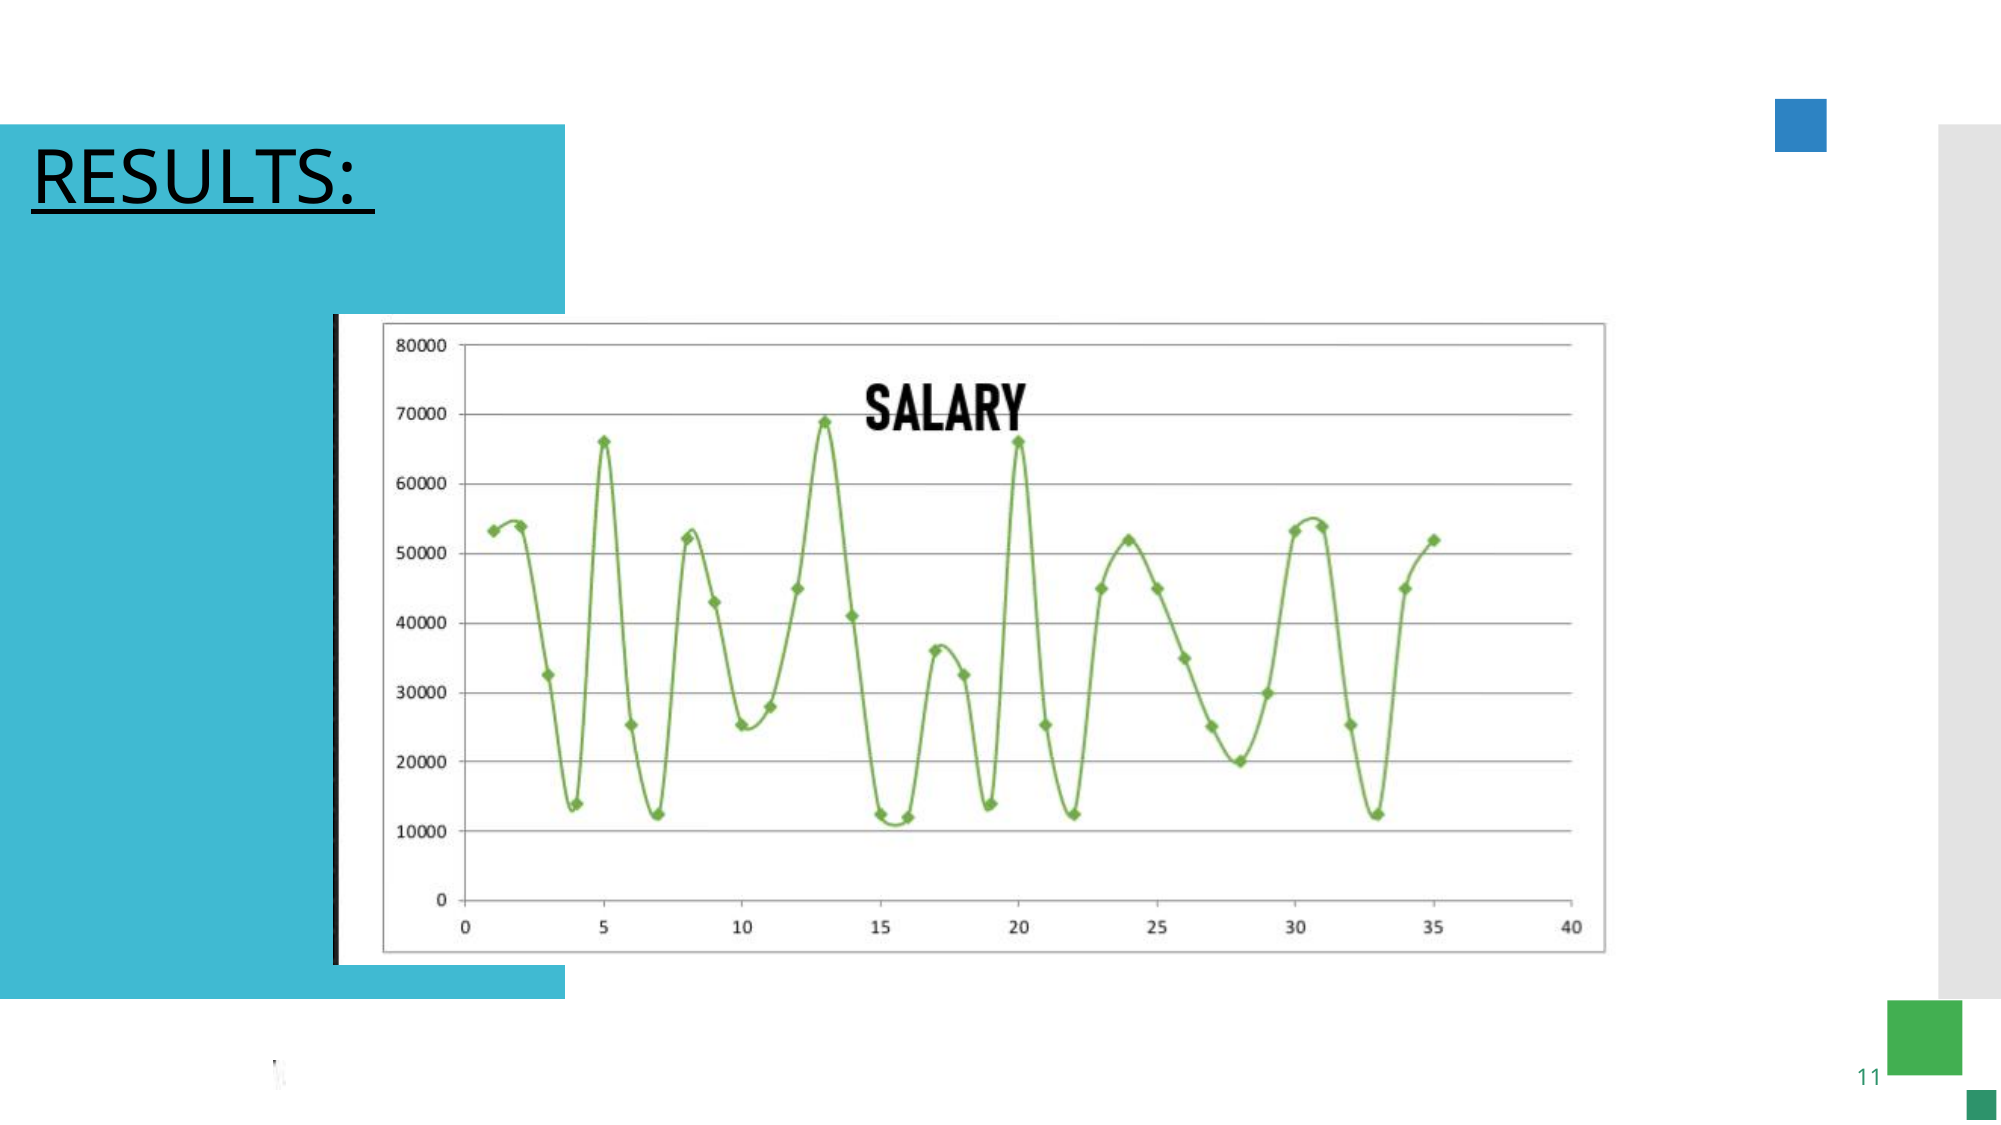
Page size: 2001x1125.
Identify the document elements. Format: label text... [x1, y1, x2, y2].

text_box 11 [1849, 1061, 1888, 1095]
picture [273, 1060, 287, 1091]
picture [332, 314, 1667, 965]
title RESULTS: [29, 76, 543, 267]
text_box [1887, 1000, 1963, 1076]
text_box [1966, 1090, 1997, 1120]
text_box [1775, 98, 1827, 152]
